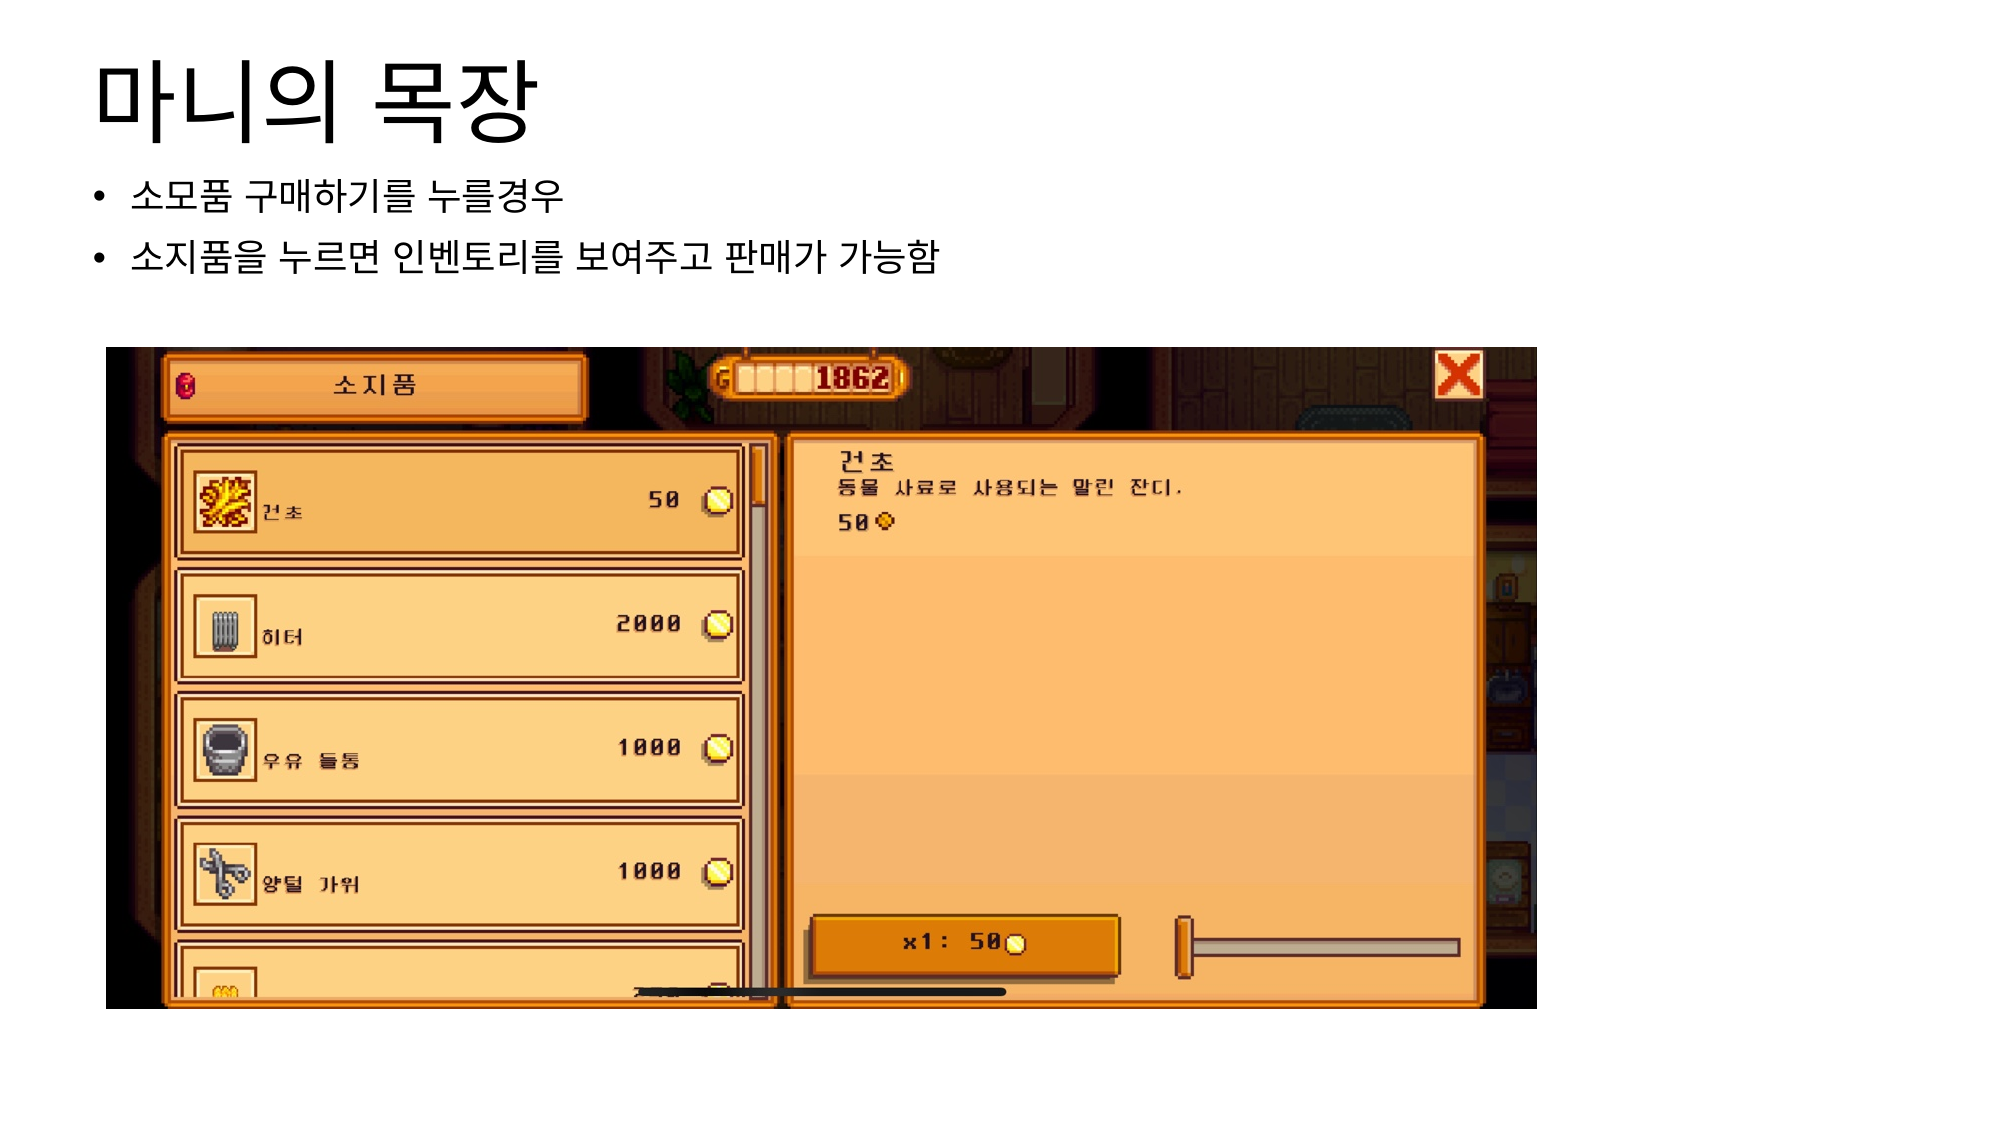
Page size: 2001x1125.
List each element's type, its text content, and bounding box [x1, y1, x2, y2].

picture [106, 347, 1537, 1009]
title 마니의 목장 [77, 43, 1009, 170]
list 소모품 구매하기를 누를경우 소지품을 누르면 인벤토리를 보여주고 판매가 가능함 [77, 170, 1289, 473]
